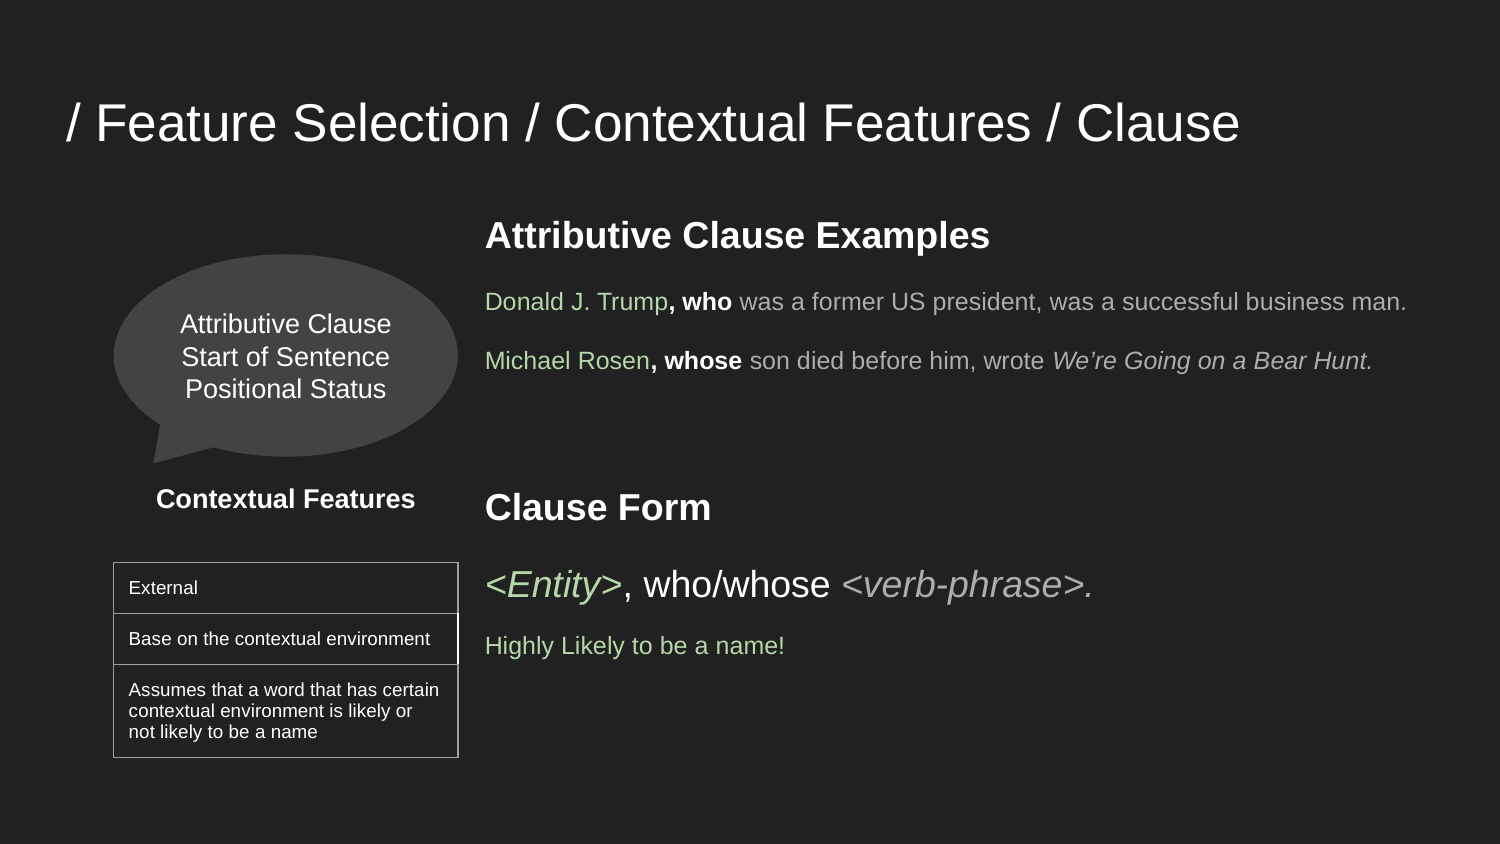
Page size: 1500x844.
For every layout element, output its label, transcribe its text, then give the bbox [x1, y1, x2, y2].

table_cell Assumes that a word that has certain contextual environment is likely or not likely to be a name [114, 665, 457, 757]
table_cell Base on the contextual environment [114, 614, 457, 664]
table_header External [114, 563, 457, 613]
text_box Contextual Features [113, 466, 458, 529]
title / Feature Selection / Contextual Features / Clause [51, 72, 1449, 167]
list Attributive Clause Examples Donald J. Trump, who was a former US president, was a successful business man. Michael Rosen, whose son died before him, wrote We’re Going on a Bear Hunt. Clause Form <Entity>, who/whose <verb-phrase>. [469, 189, 1449, 750]
text_box Attributive Clause Start of Sentence Positional Status [113, 254, 458, 464]
text_box Highly Likely to be a name! [469, 614, 814, 675]
